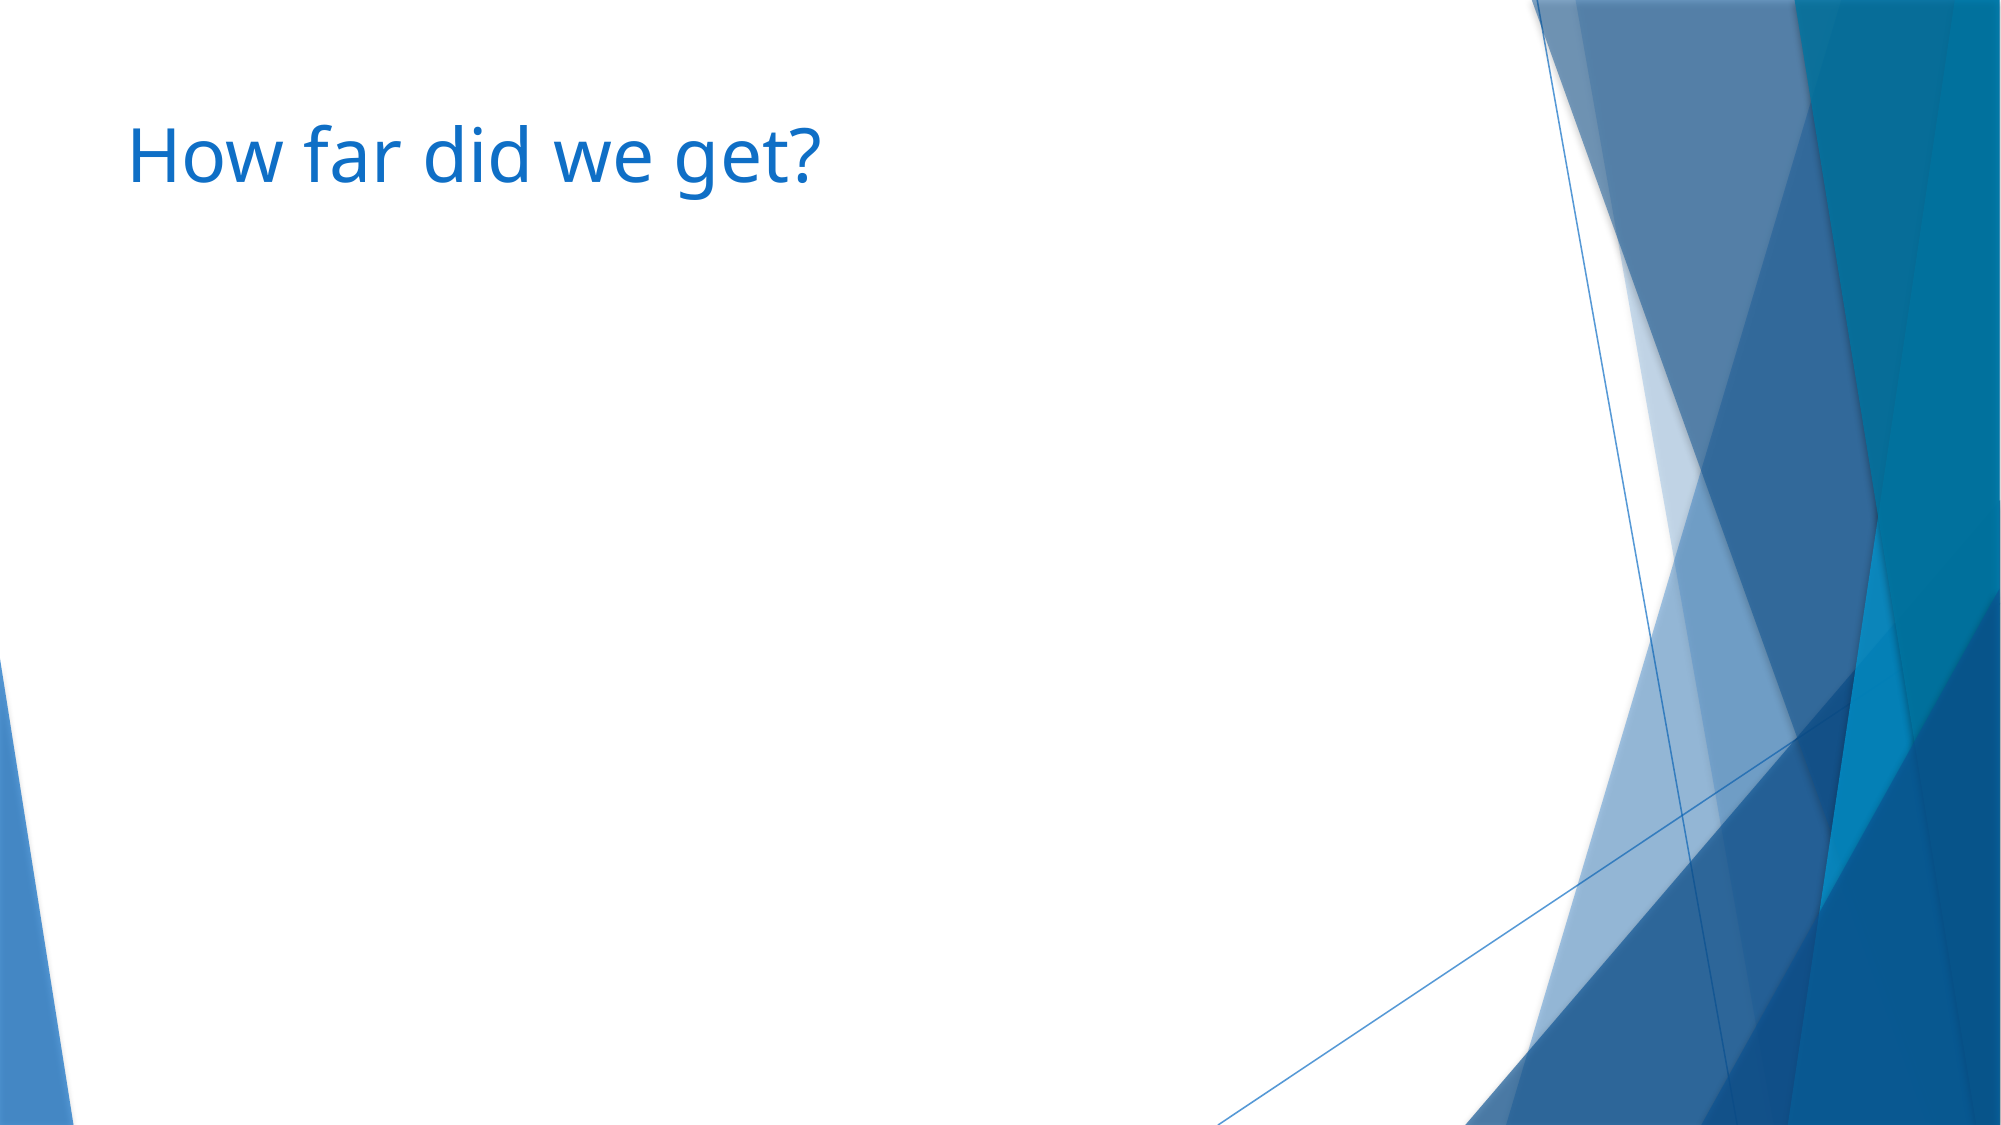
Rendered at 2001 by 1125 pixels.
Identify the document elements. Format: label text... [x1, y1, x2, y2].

title How far did we get? [111, 99, 1522, 317]
